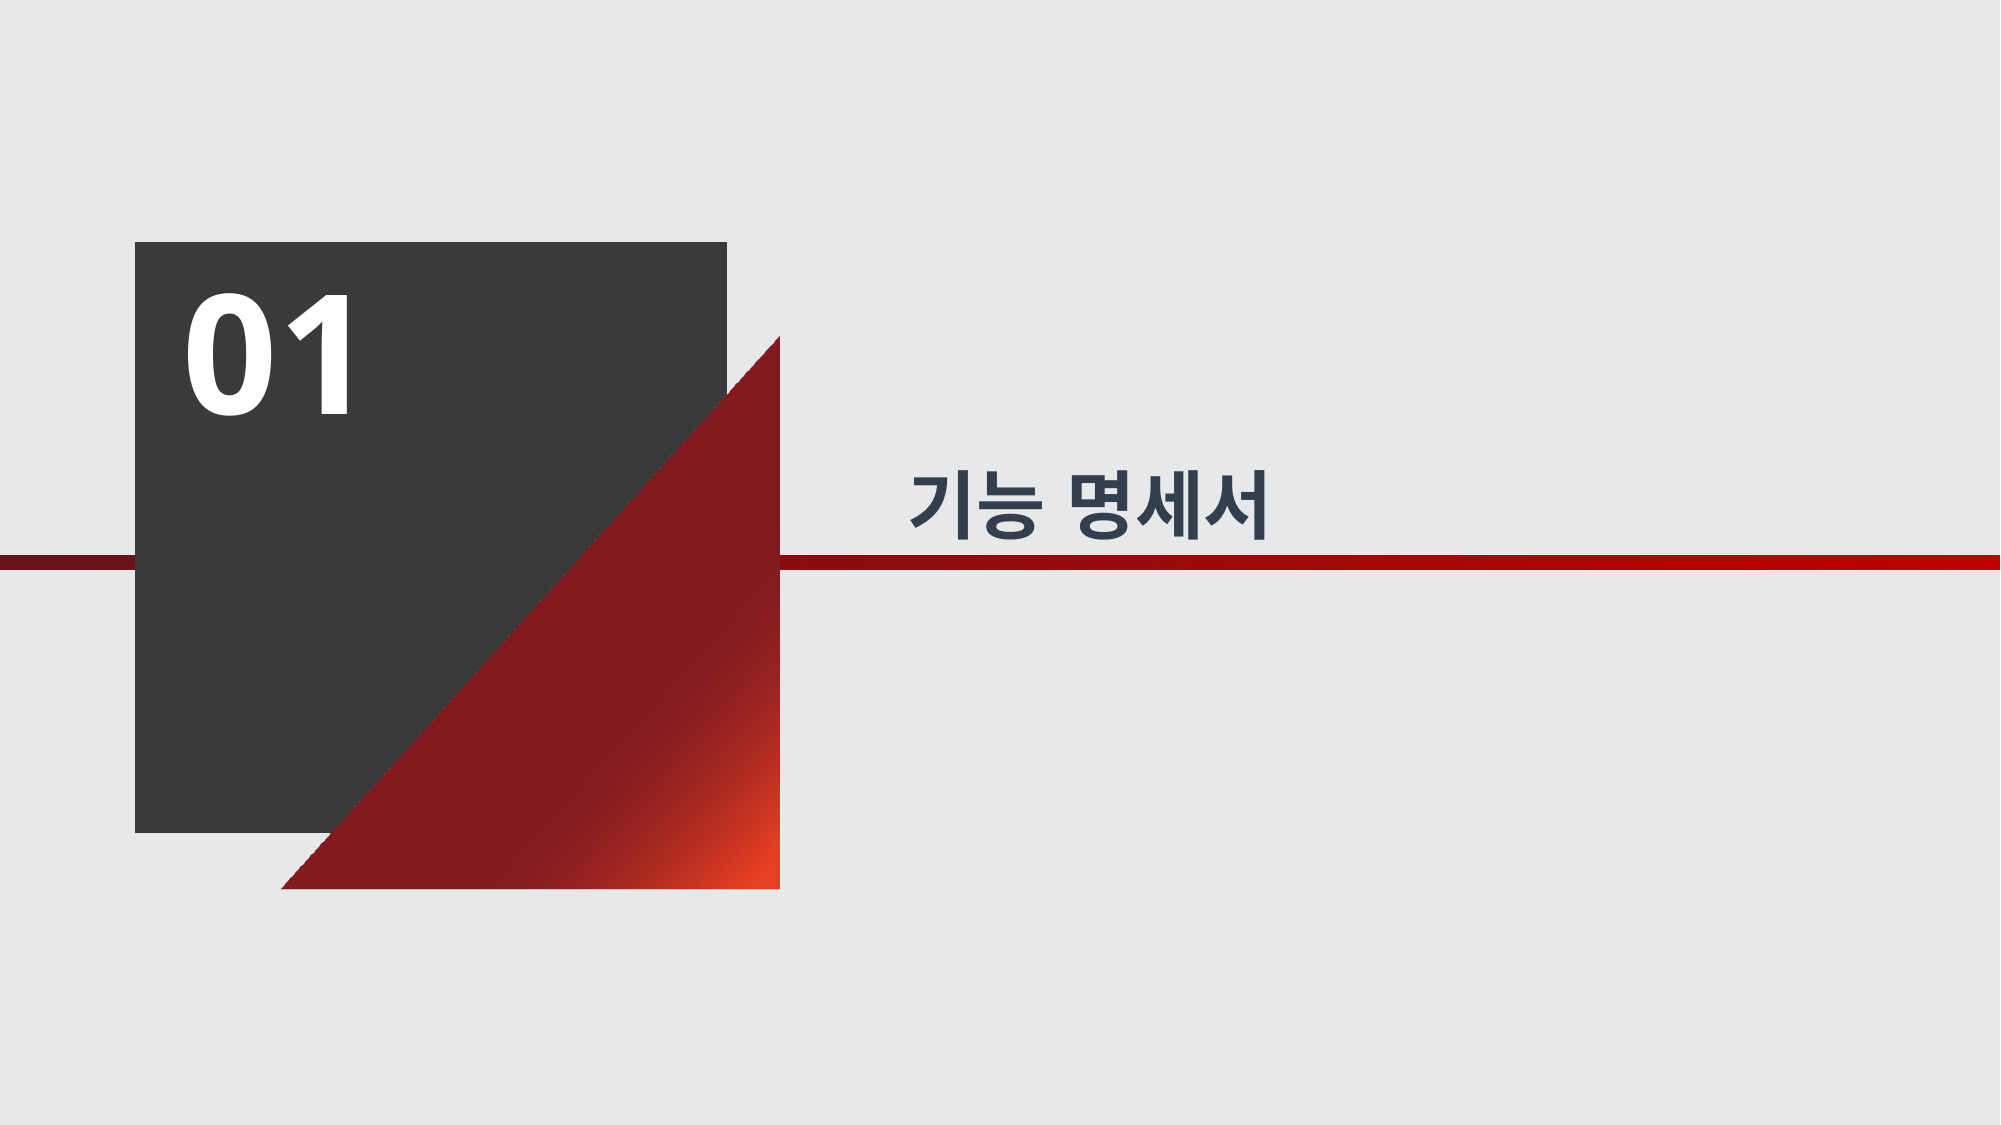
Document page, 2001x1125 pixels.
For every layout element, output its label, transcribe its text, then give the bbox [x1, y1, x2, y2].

list 기능 명세서 [892, 434, 1932, 585]
list 01 [168, 262, 483, 439]
picture [135, 105, 780, 890]
